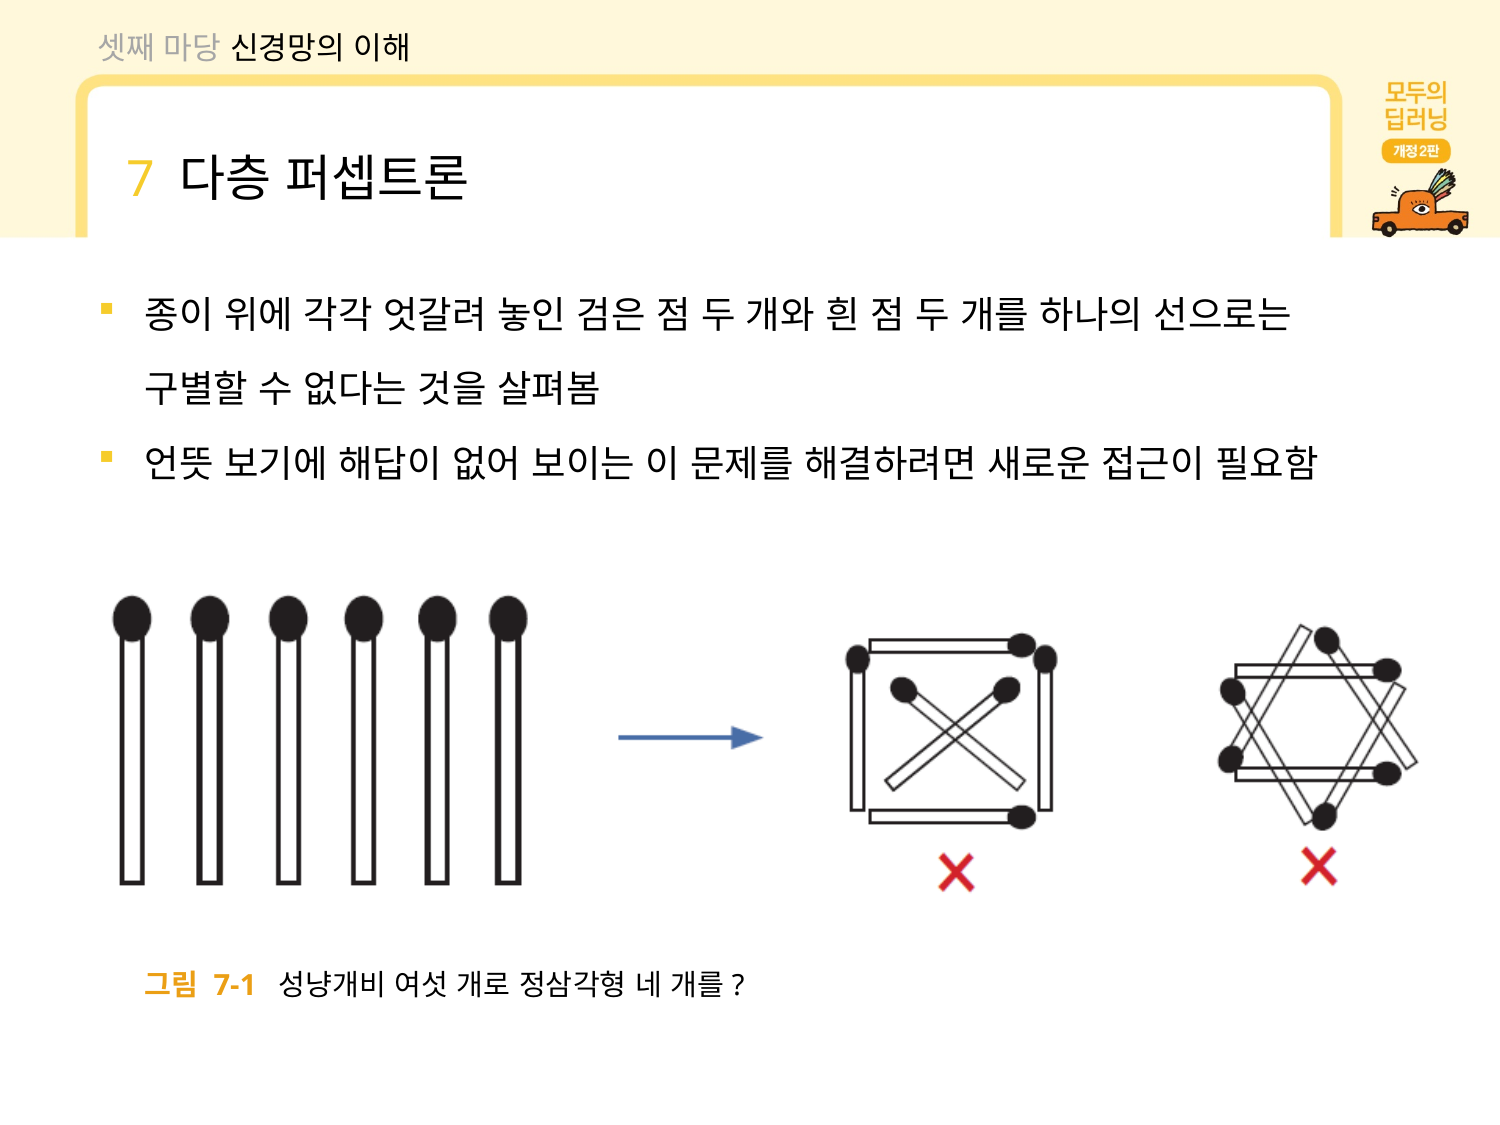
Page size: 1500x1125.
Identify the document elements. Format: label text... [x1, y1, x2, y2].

text_box 그림 7-1 성냥개비 여섯 개로 정삼각형 네 개를? [95, 935, 794, 1009]
text_box 7 다층 퍼셉트론 [111, 99, 1309, 214]
text_box 종이 위에 각각 엇갈려 놓인 검은 점 두 개와 흰 점 두 개를 하나의 선으로는 구별할 수 없다는 것을 살펴봄 언뜻 보기에 해답이 없어 보이는 이 문제를 해결하려면 새로운 접근이 필요함 [83, 254, 1361, 492]
picture [0, 0, 1500, 1125]
text_box 셋째 마당 신경망의 이해 [82, 0, 1133, 74]
